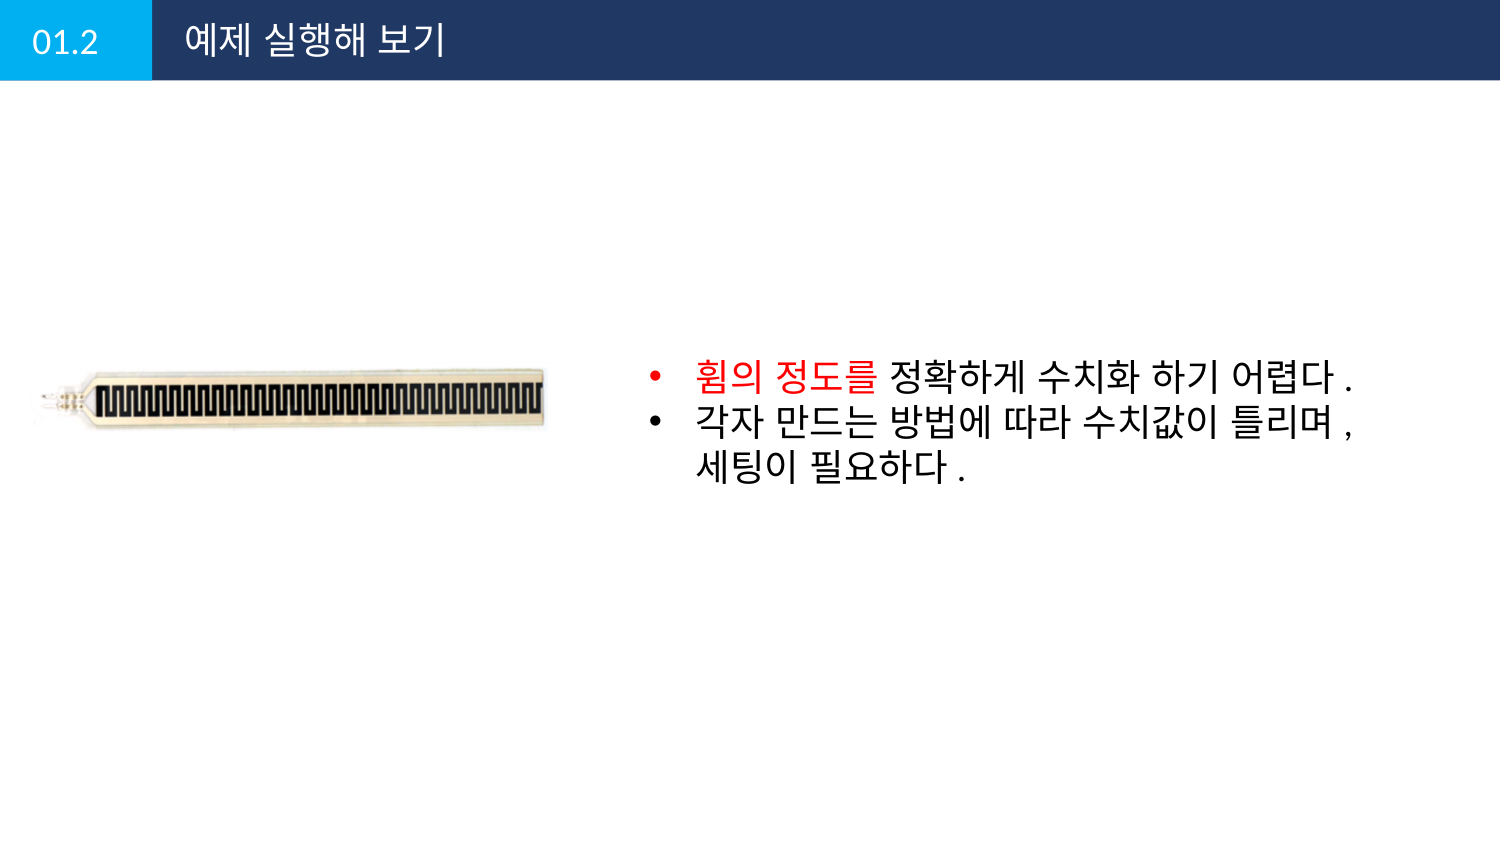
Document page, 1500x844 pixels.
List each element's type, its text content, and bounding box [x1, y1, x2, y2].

picture [31, 136, 557, 664]
text_box 휨의 정도를 정확하게 수치화 하기 어렵다. 각자 만드는 방법에 따라 수치값이 틀리며, 세팅이 필요하다. [634, 346, 1409, 496]
text_box [153, 0, 1500, 81]
text_box 01.2 [17, 9, 115, 70]
text_box 예제 실행해 보기 [169, 9, 945, 70]
text_box [0, 0, 153, 81]
